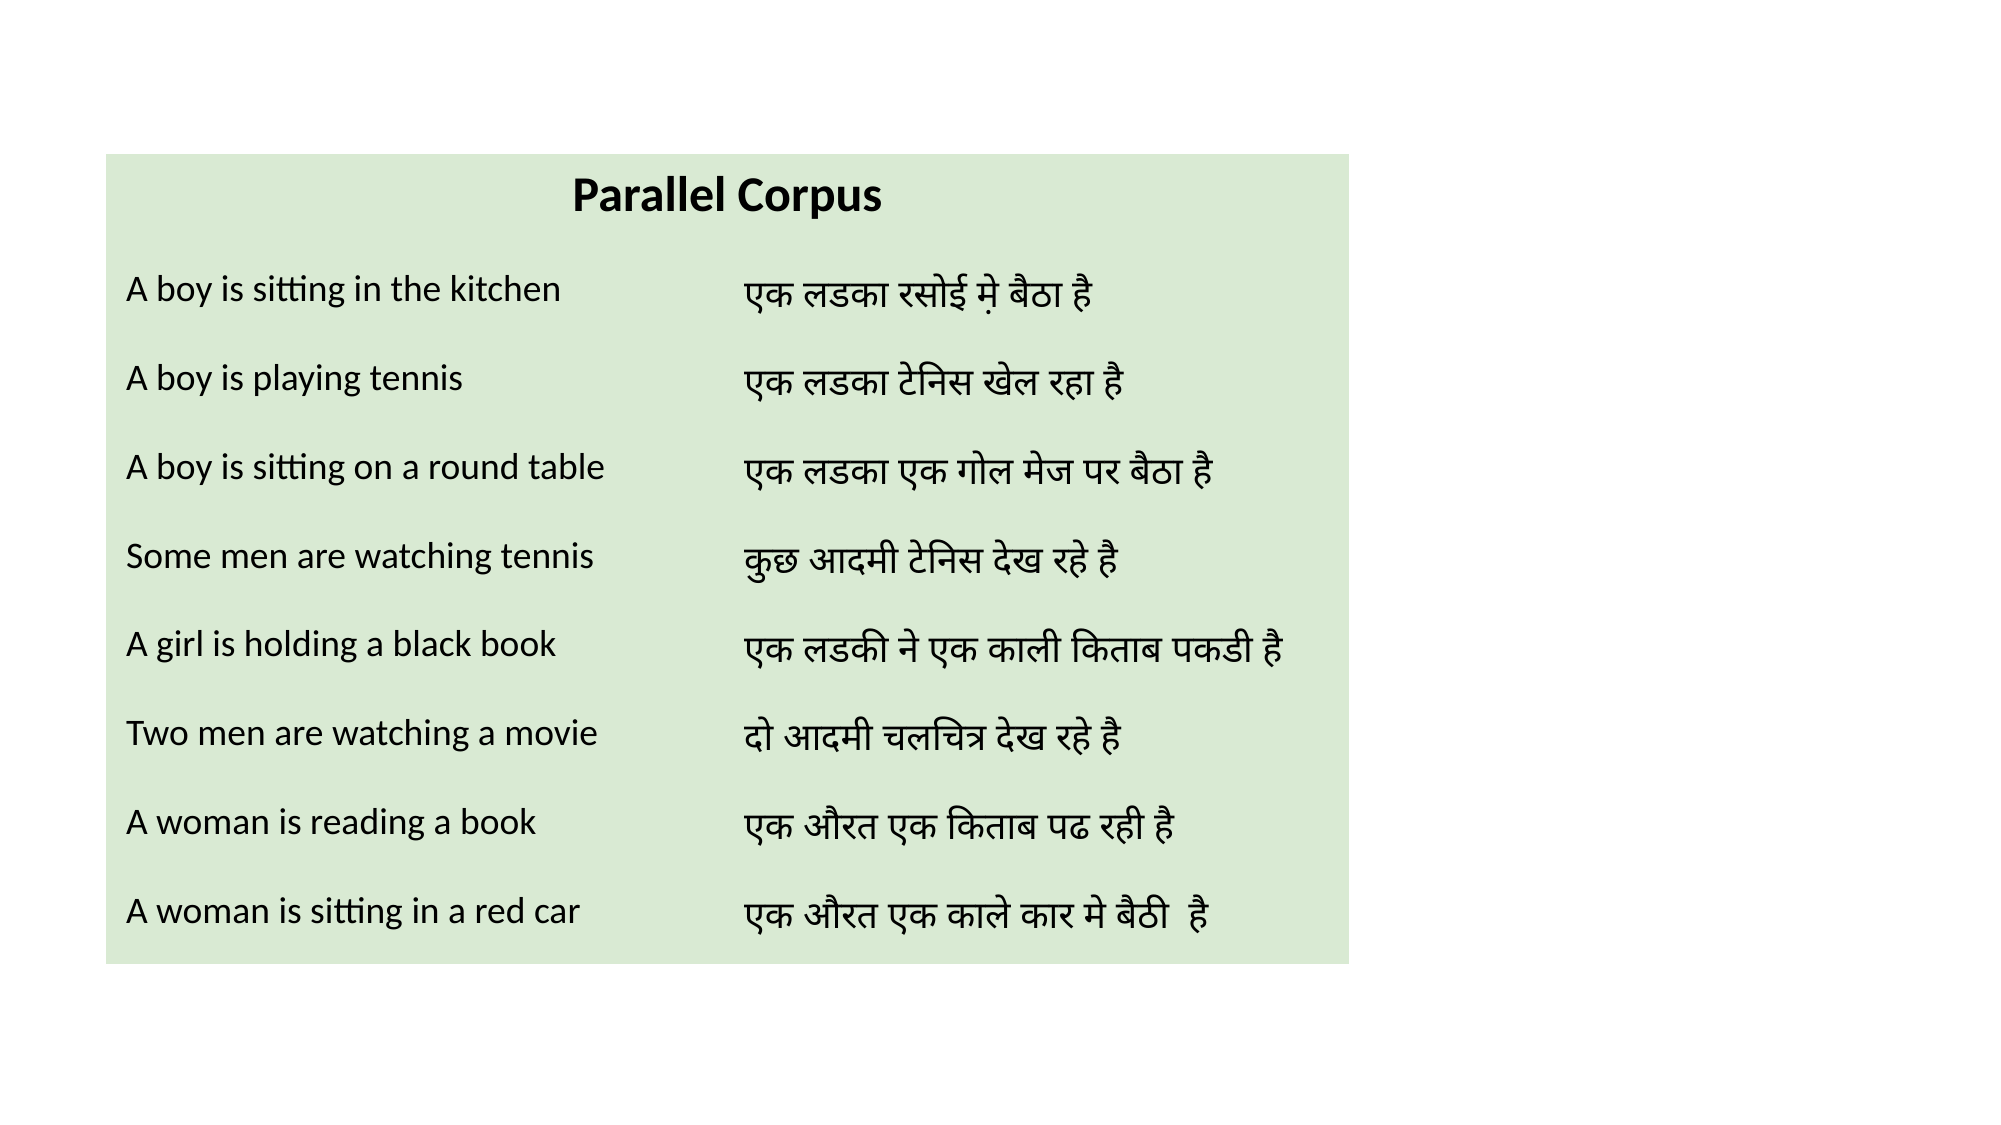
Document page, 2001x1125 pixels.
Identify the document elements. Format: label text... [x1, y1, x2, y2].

table_cell A boy is sitting on a round table [106, 431, 724, 520]
table_cell एक लडका टेनिस खेल रहा है [724, 342, 1349, 431]
table_cell दो आदमी चलचित्र देख रहे है [724, 697, 1349, 786]
table_cell एक लडका एक गोल मेज पर बैठा है [724, 431, 1349, 520]
table_cell एक लडका रसोई मे़ बैठा है [724, 254, 1349, 342]
table_cell A girl is holding a black book [106, 609, 724, 697]
table_cell Some men are watching tennis [106, 520, 724, 609]
table_cell A boy is sitting in the kitchen [106, 254, 724, 342]
table_cell Two men are watching a movie [106, 697, 724, 786]
table_cell A woman is reading a book [106, 786, 724, 875]
table_header Parallel Corpus [106, 154, 1349, 254]
table_cell कुछ आदमी टेनिस देख रहे है [724, 520, 1349, 609]
table_cell एक औरत एक काले कार मे बैठी है [724, 875, 1349, 964]
table_cell एक लडकी ने एक काली किताब पकडी है [724, 609, 1349, 697]
table_cell एक औरत एक किताब पढ रही है [724, 786, 1349, 875]
table_cell A boy is playing tennis [106, 342, 724, 431]
table_cell A woman is sitting in a red car [106, 875, 724, 964]
